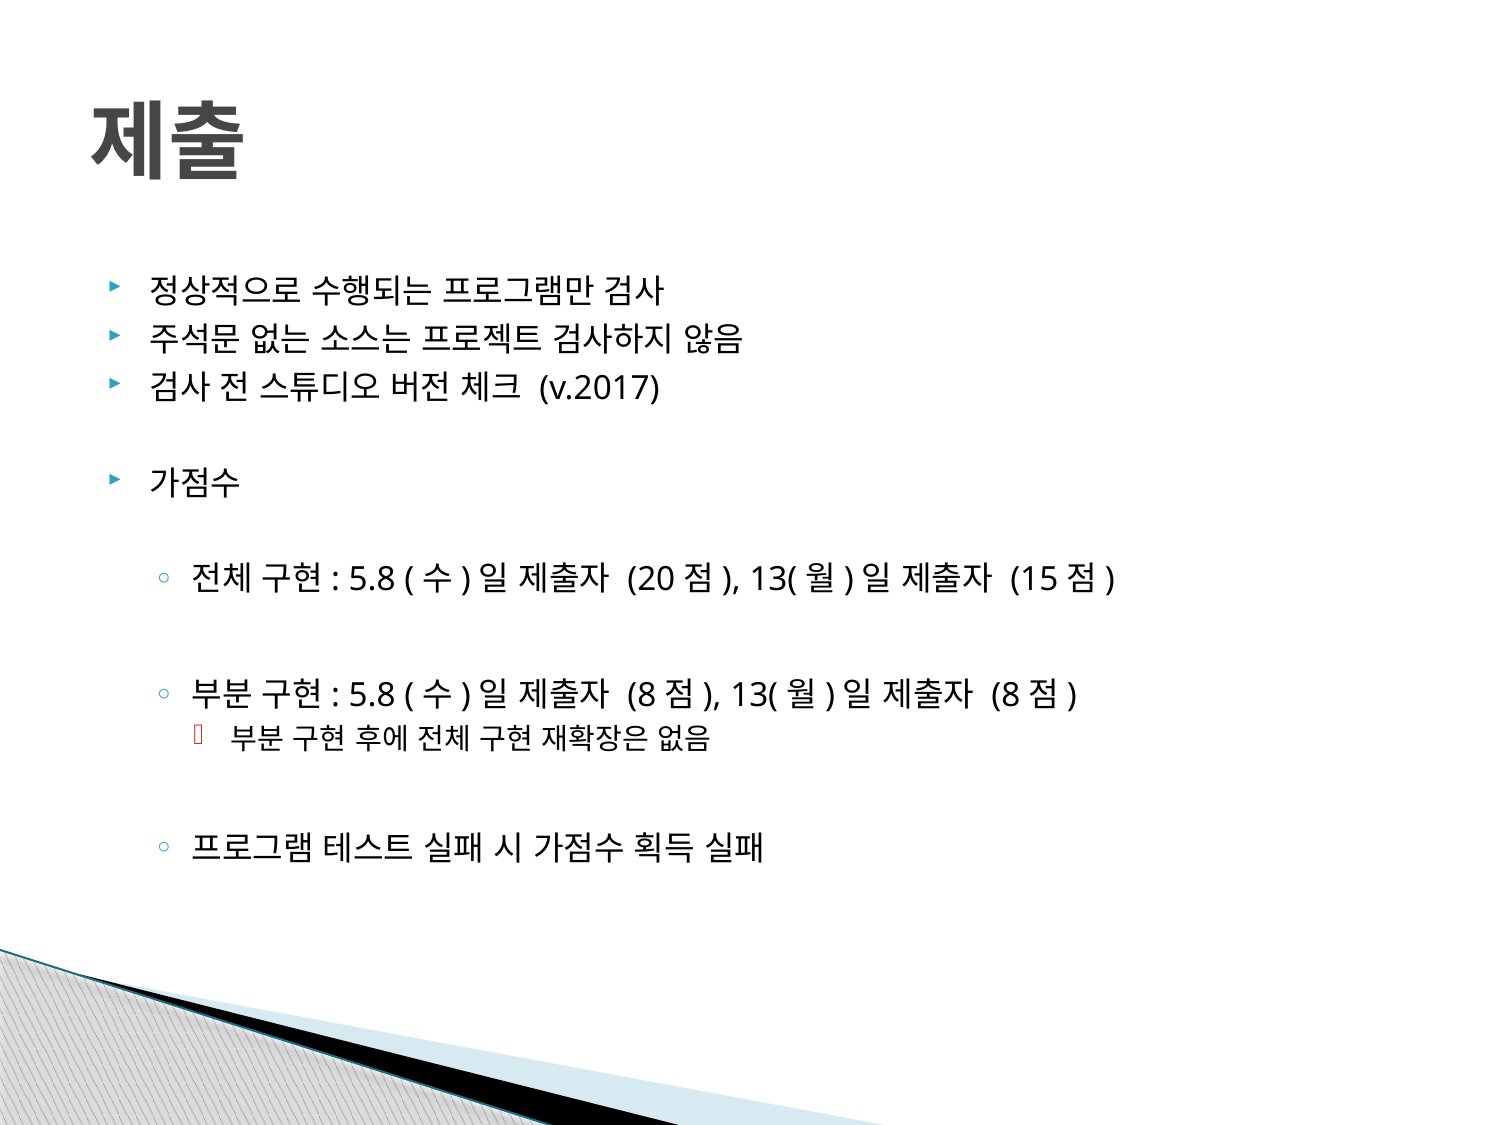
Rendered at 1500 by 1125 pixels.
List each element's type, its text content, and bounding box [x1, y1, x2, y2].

title 제출 [75, 45, 1425, 233]
list 정상적으로 수행되는 프로그램만 검사 주석문 없는 소스는 프로젝트 검사하지 않음 검사 전 스튜디오 버전 체크 (v.2017) 가점수 전체 구현: 5.8 (수)일 제출자 (20점), 13(월)일 제출자 (15점) 부분 구현: 5.8 (수)일 제출자 (8점), 13(월)일 제출자 (8점) 부분 구현 후에 전체 구현 재확장은 없음 프로그램 테스트 실패 시 가점수 획득 실패 [75, 262, 1282, 1005]
